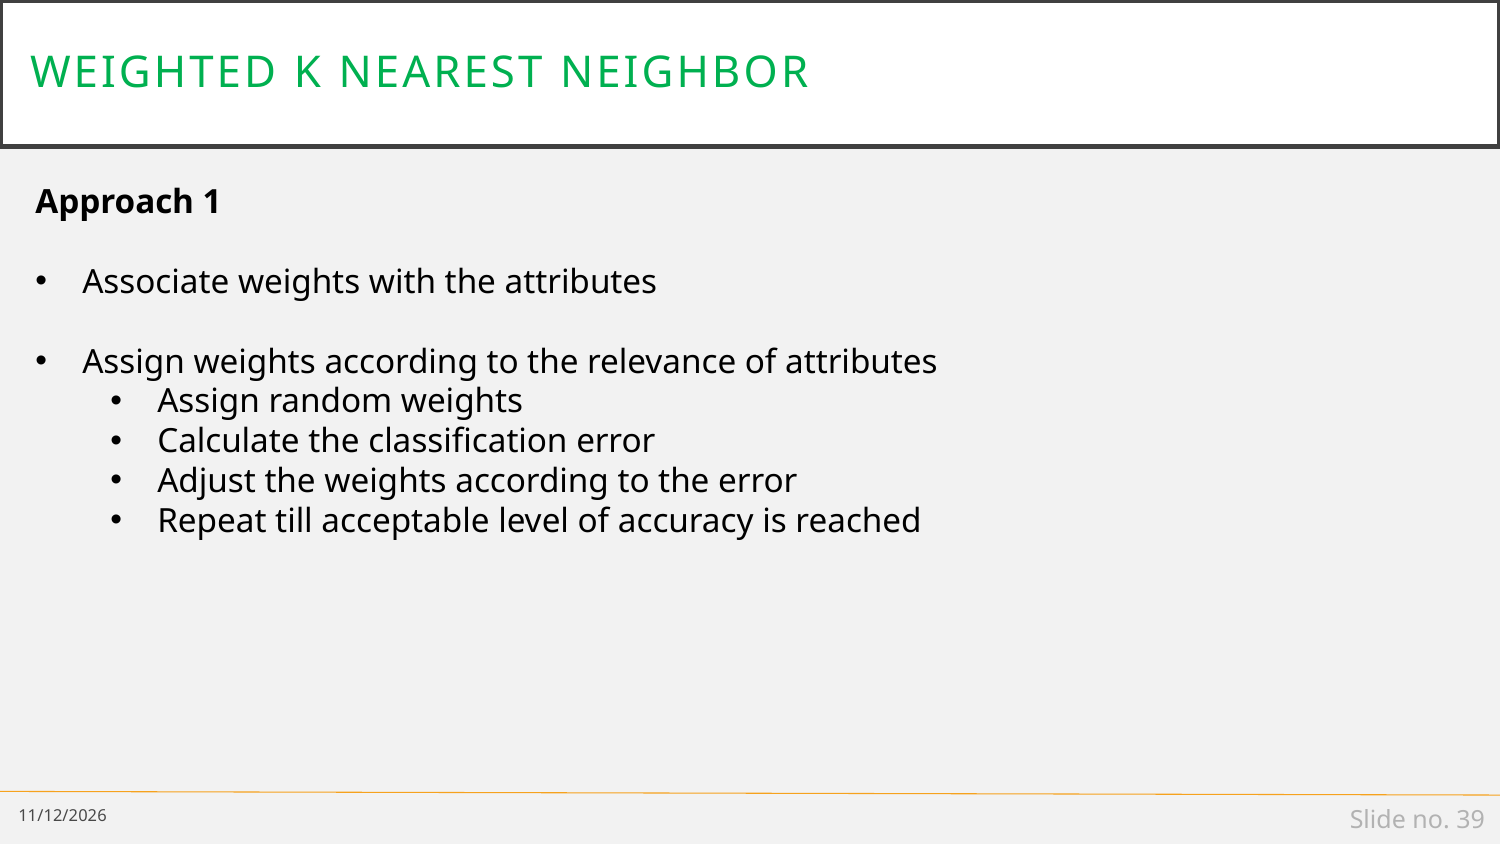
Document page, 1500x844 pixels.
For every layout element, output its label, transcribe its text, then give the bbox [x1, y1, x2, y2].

slide_number Slide no. 39 [1162, 797, 1500, 843]
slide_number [0, 796, 122, 837]
text_box Approach 1 Associate weights with the attributes Assign weights according to the relevance of attributes Assign random weights Calculate the classification error Adjust the weights according to the error Repeat till acceptable level of accuracy is reached [20, 172, 1368, 547]
title Weighted K Nearest Neighbor [0, 0, 1500, 149]
